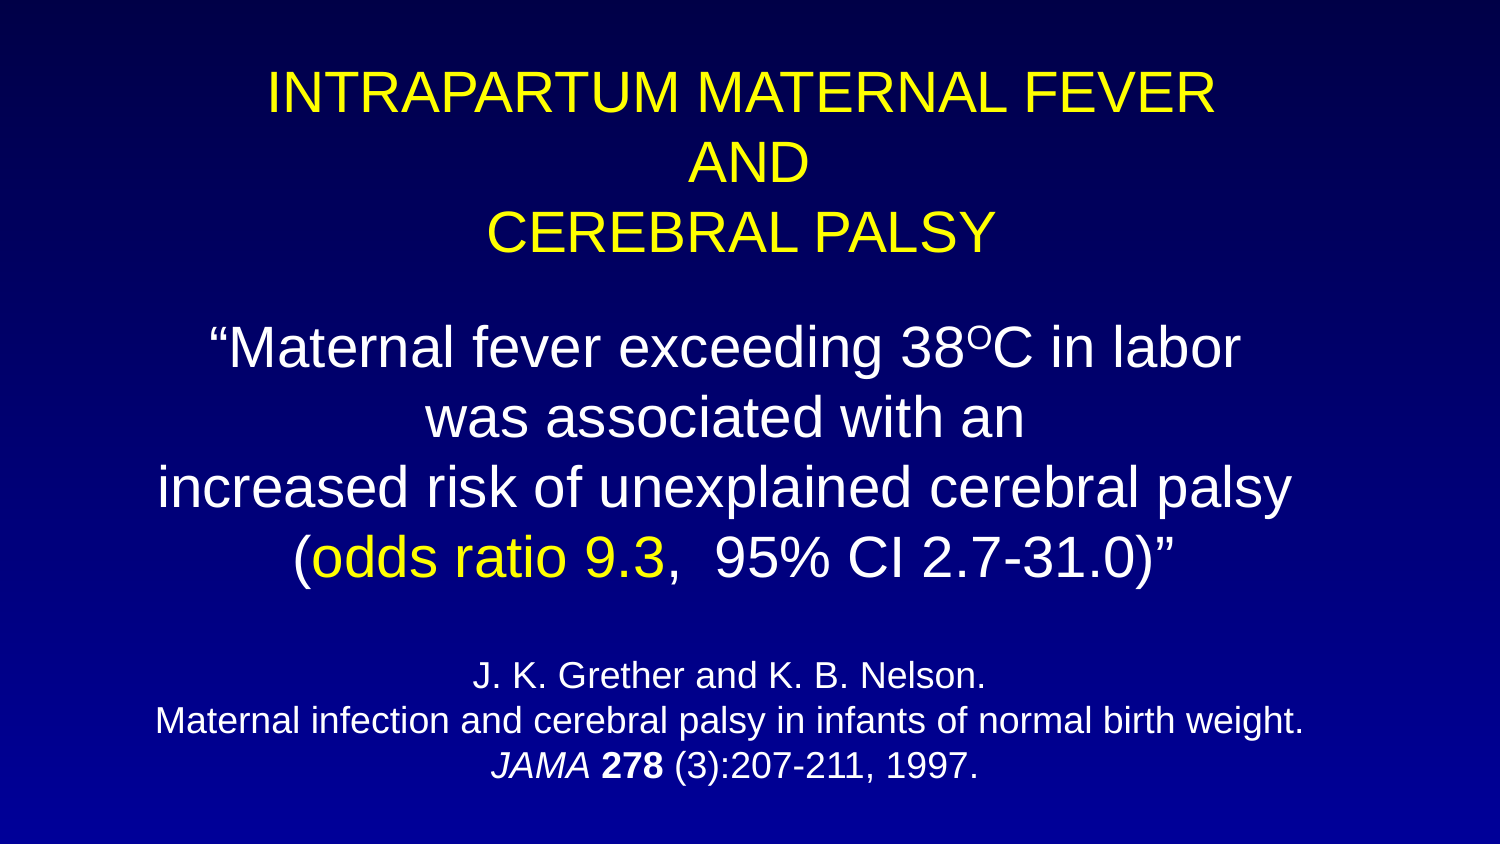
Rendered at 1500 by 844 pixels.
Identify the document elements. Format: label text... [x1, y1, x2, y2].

text_box “Maternal fever exceeding 38OC in labor was associated with an increased risk of unexplained cerebral palsy (odds ratio 9.3, 95% CI 2.7-31.0)” [142, 301, 1326, 597]
text_box INTRAPARTUM MATERNAL FEVER AND CEREBRAL PALSY [251, 47, 1233, 272]
text_box J. K. Grether and K. B. Nelson. Maternal infection and cerebral palsy in infants of normal birth weight. JAMA 278 (3):207-211, 1997. [139, 644, 1331, 794]
